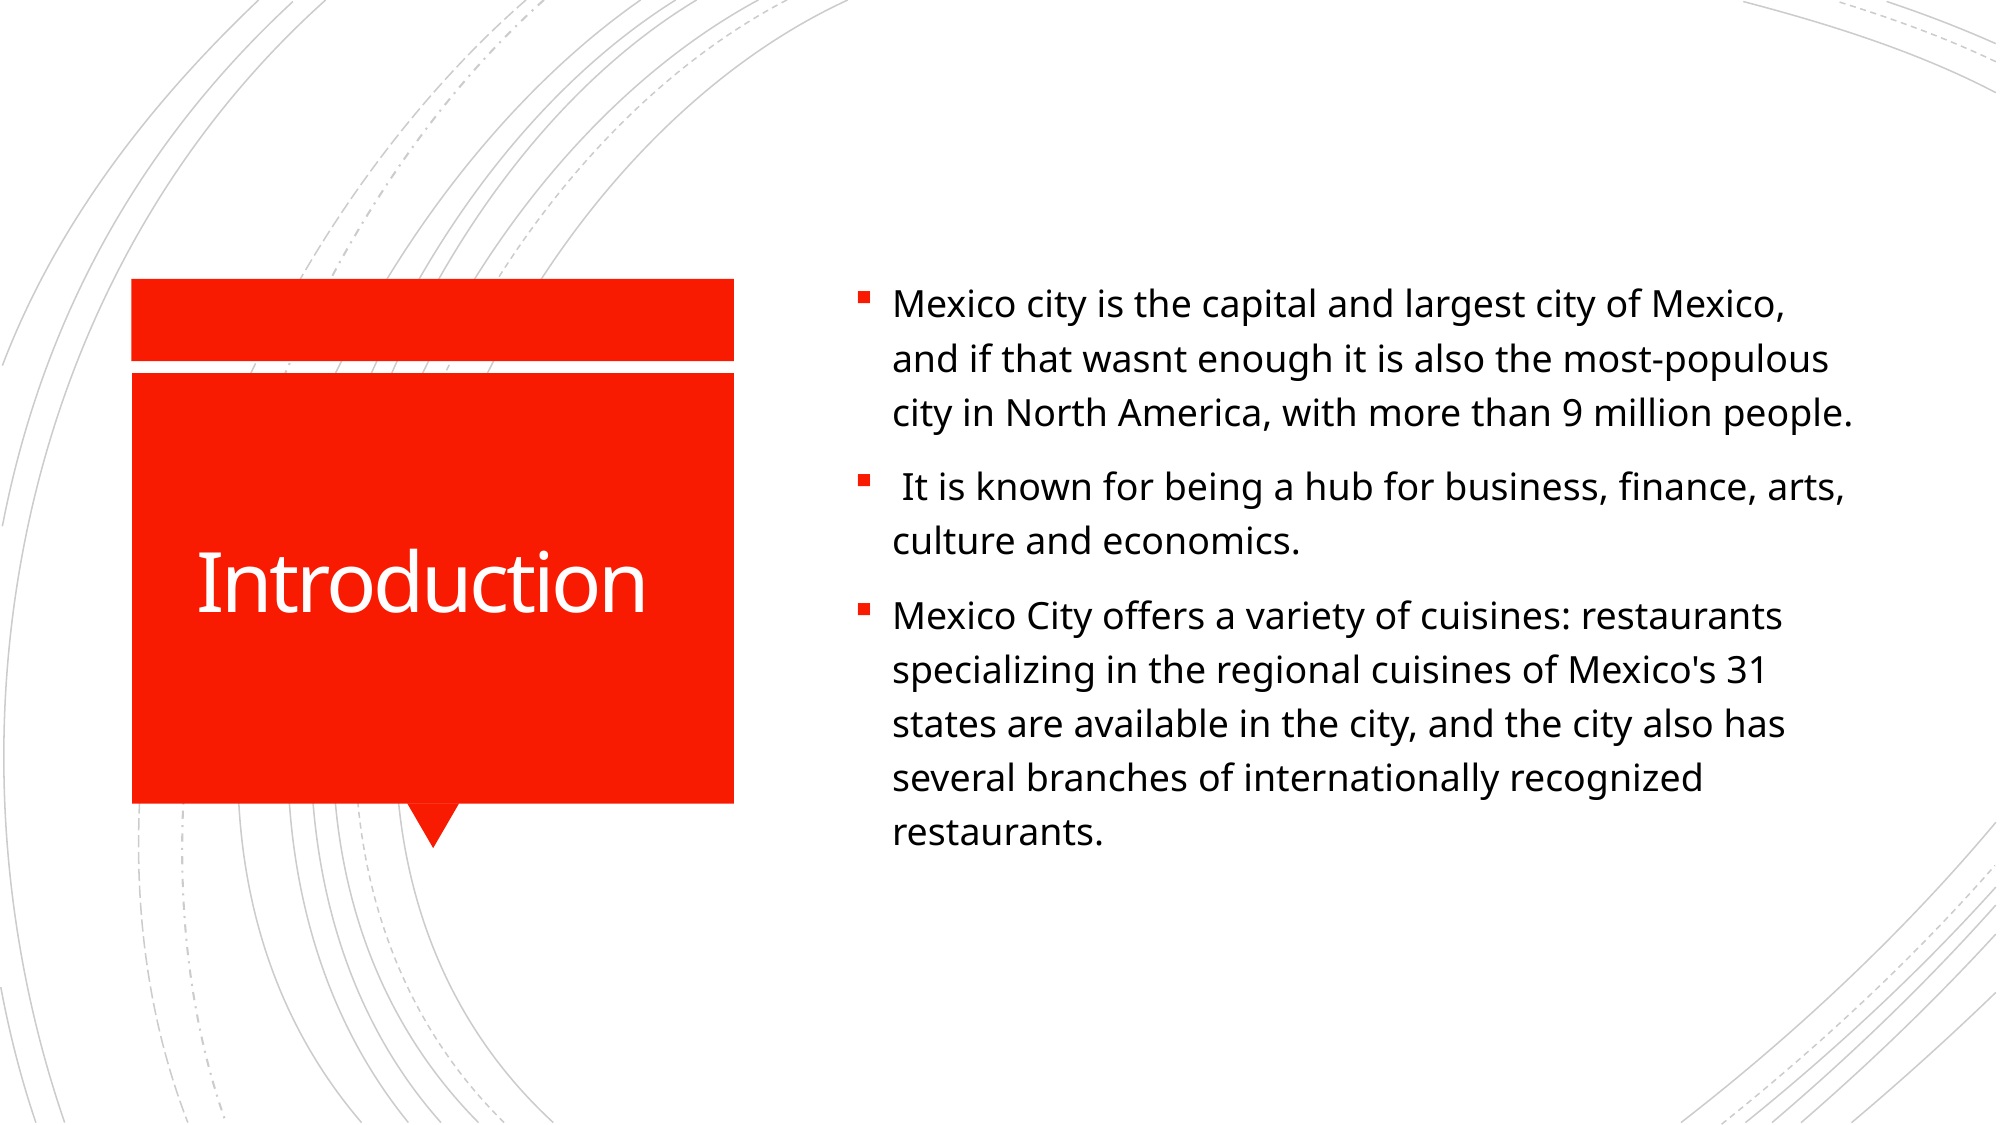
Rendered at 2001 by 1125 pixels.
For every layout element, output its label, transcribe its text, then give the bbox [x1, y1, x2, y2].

list Mexico city is the capital and largest city of Mexico, and if that wasnt enough it is also the most-populous city in North America, with more than 9 million people. It is known for being a hub for business, finance, arts, culture and economics. Mexico City offers a variety of cuisines: restaurants specializing in the regional cuisines of Mexico's 31 states are available in the city, and the city also has several branches of internationally recognized restaurants. [839, 131, 1871, 993]
title Introduction [145, 385, 720, 789]
